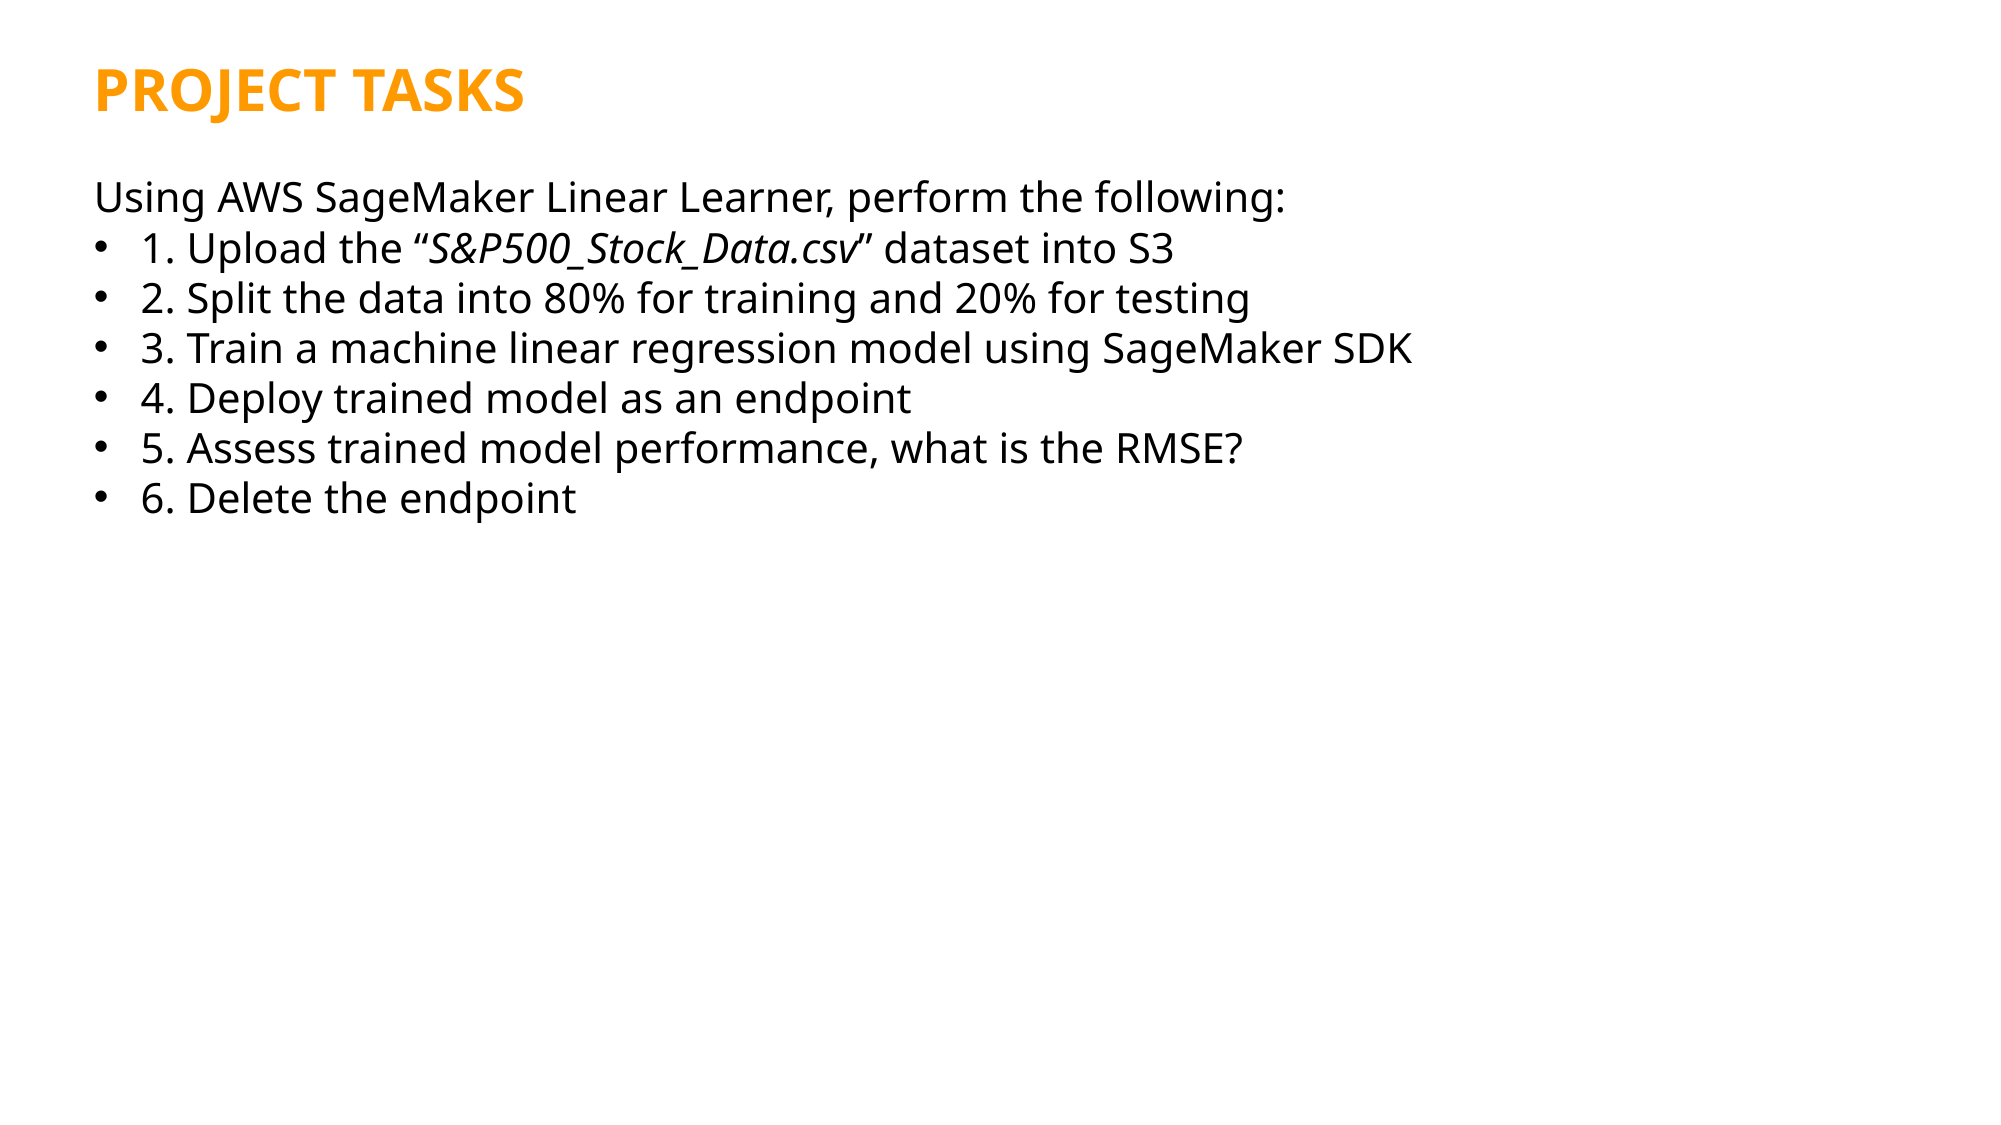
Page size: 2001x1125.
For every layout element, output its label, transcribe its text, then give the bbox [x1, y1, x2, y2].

text_box Using AWS SageMaker Linear Learner, perform the following: 1. Upload the “S&P500_Stock_Data.csv” dataset into S3 2. Split the data into 80% for training and 20% for testing 3. Train a machine linear regression model using SageMaker SDK 4. Deploy trained model as an endpoint 5. Assess trained model performance, what is the RMSE? 6. Delete the endpoint [79, 113, 1930, 579]
text_box PROJECT TASKS [78, 45, 1142, 131]
